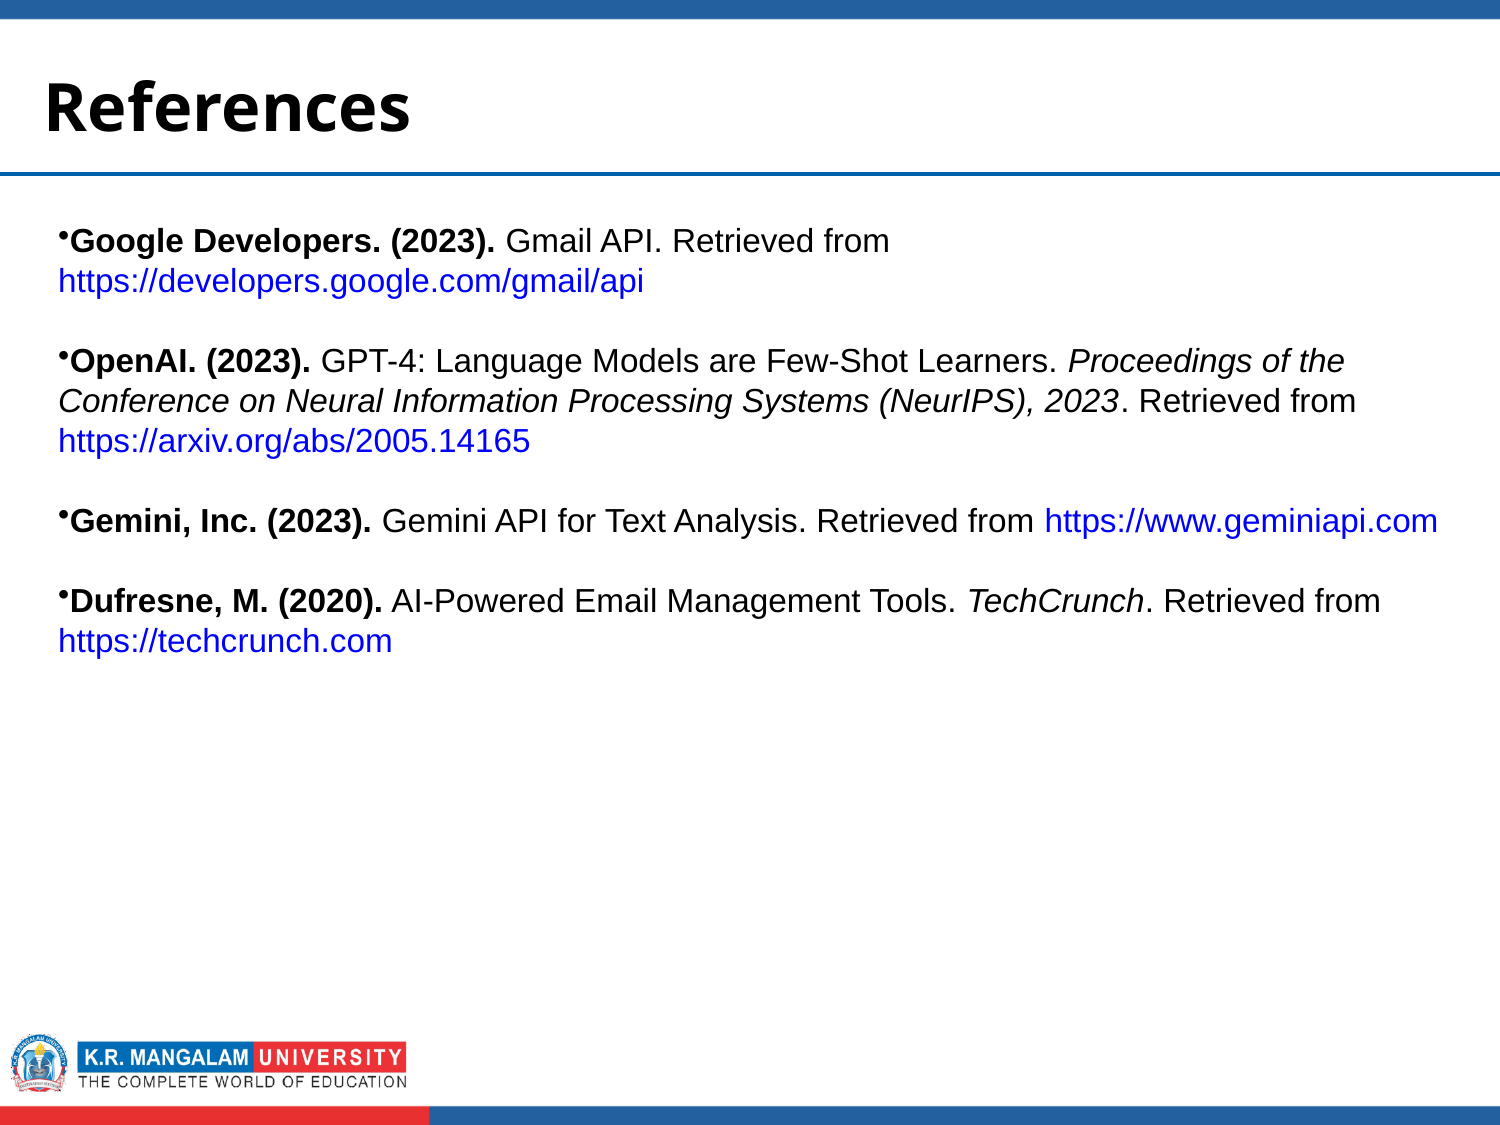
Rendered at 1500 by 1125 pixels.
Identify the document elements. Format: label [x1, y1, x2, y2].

list [0, 0, 1500, 173]
picture [11, 1034, 408, 1093]
list [0, 181, 1500, 1125]
